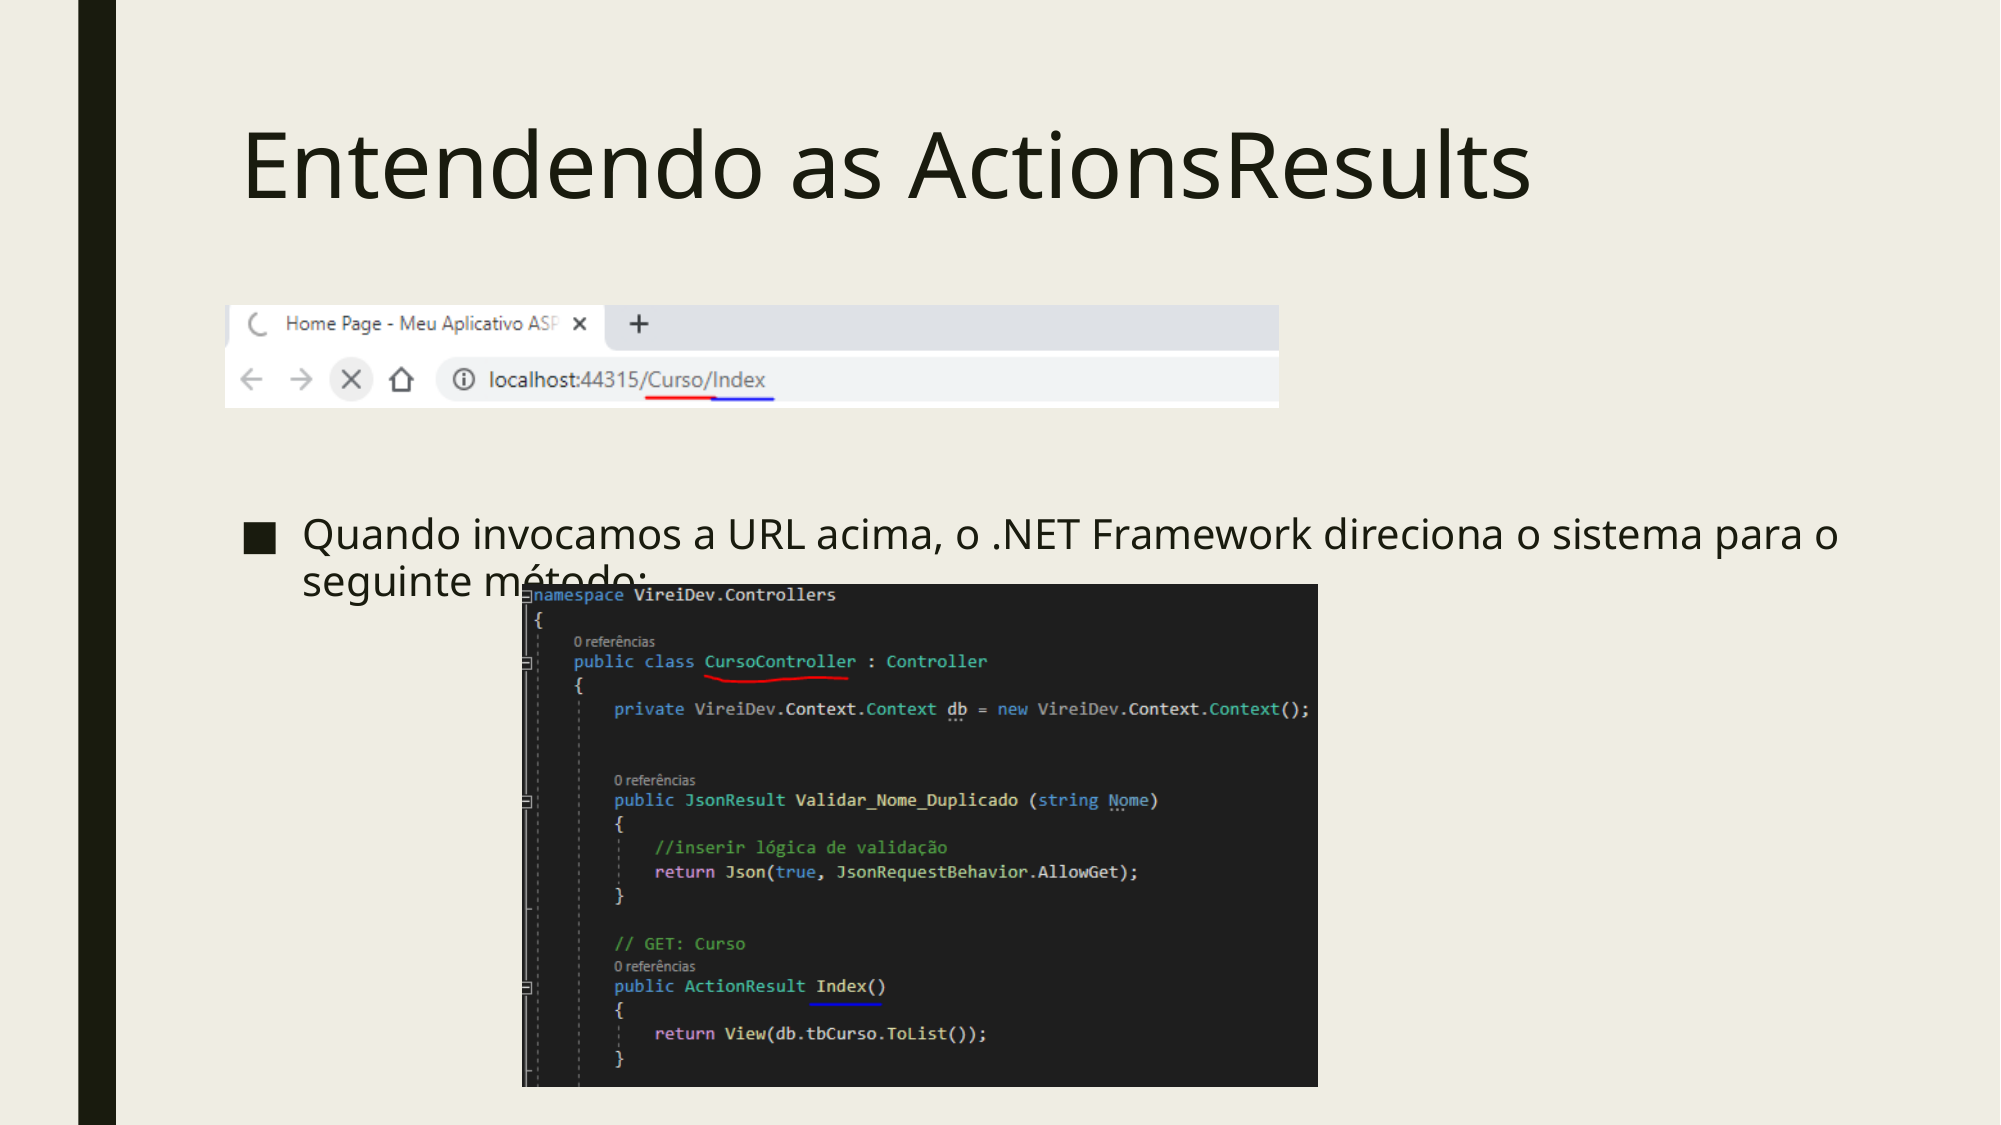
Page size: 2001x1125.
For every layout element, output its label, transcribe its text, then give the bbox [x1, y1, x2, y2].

list Quando invocamos a URL acima, o .NET Framework direciona o sistema para o seguinte método: [225, 504, 1935, 963]
title Entendendo as ActionsResults [225, 112, 1800, 357]
picture [522, 584, 1318, 1087]
picture [224, 305, 1279, 408]
